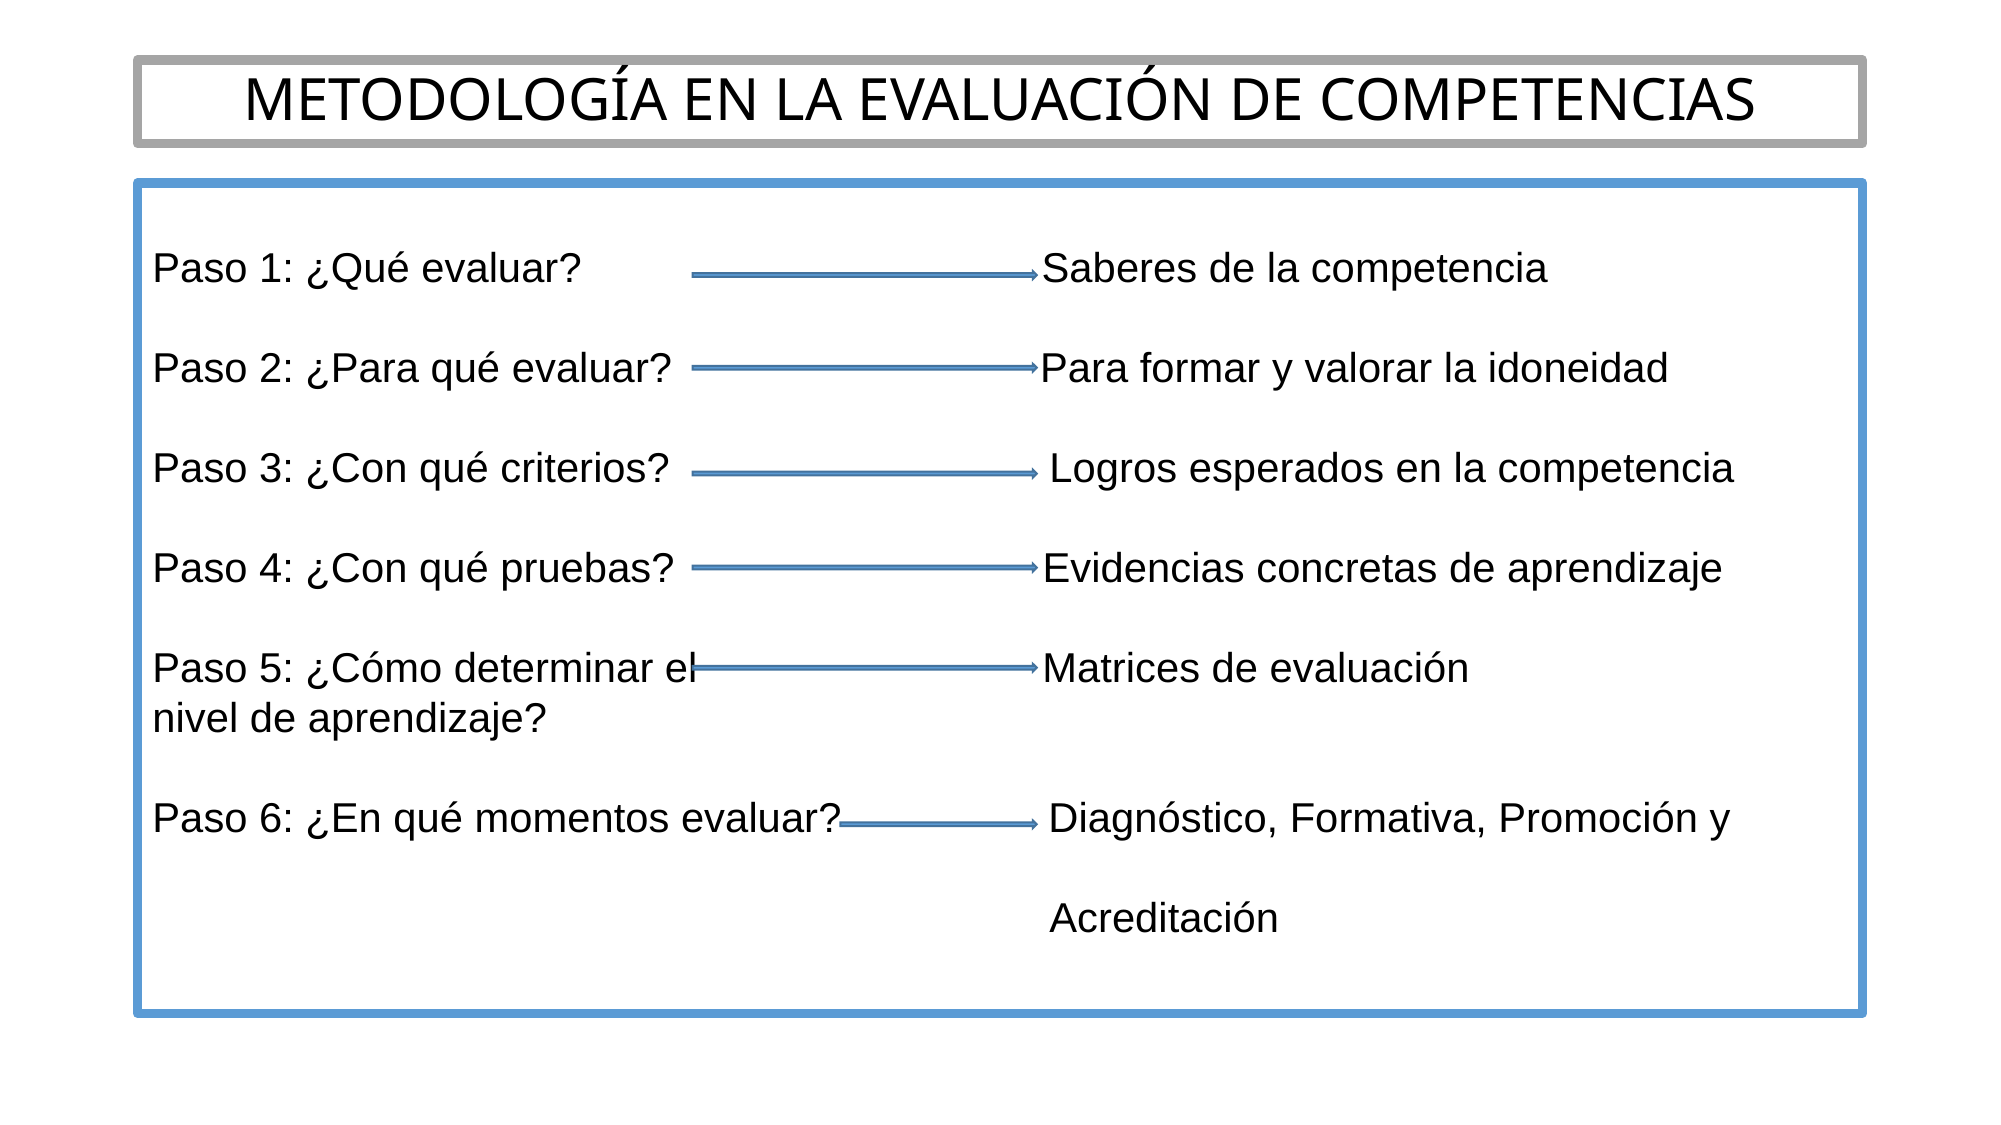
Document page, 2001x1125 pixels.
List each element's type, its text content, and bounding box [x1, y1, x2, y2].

list Paso 1: ¿Qué evaluar? Saberes de la competencia Paso 2: ¿Para qué evaluar? Para formar y valorar la idoneidad Paso 3: ¿Con qué criterios? Logros esperados en la competencia Paso 4: ¿Con qué pruebas? Evidencias concretas de aprendizaje Paso 5: ¿Cómo determinar el Matrices de evaluación nivel de aprendizaje? Paso 6: ¿En qué momentos evaluar? Diagnóstico, Formativa, Promoción y Acreditación [137, 183, 1863, 1014]
text_box [691, 361, 1039, 374]
text_box [691, 268, 1039, 282]
text_box [691, 467, 1039, 480]
text_box [839, 818, 1039, 831]
text_box [691, 661, 1039, 674]
text_box [691, 561, 1039, 574]
title METODOLOGÍA EN LA EVALUACIÓN DE COMPETENCIAS [137, 59, 1863, 144]
